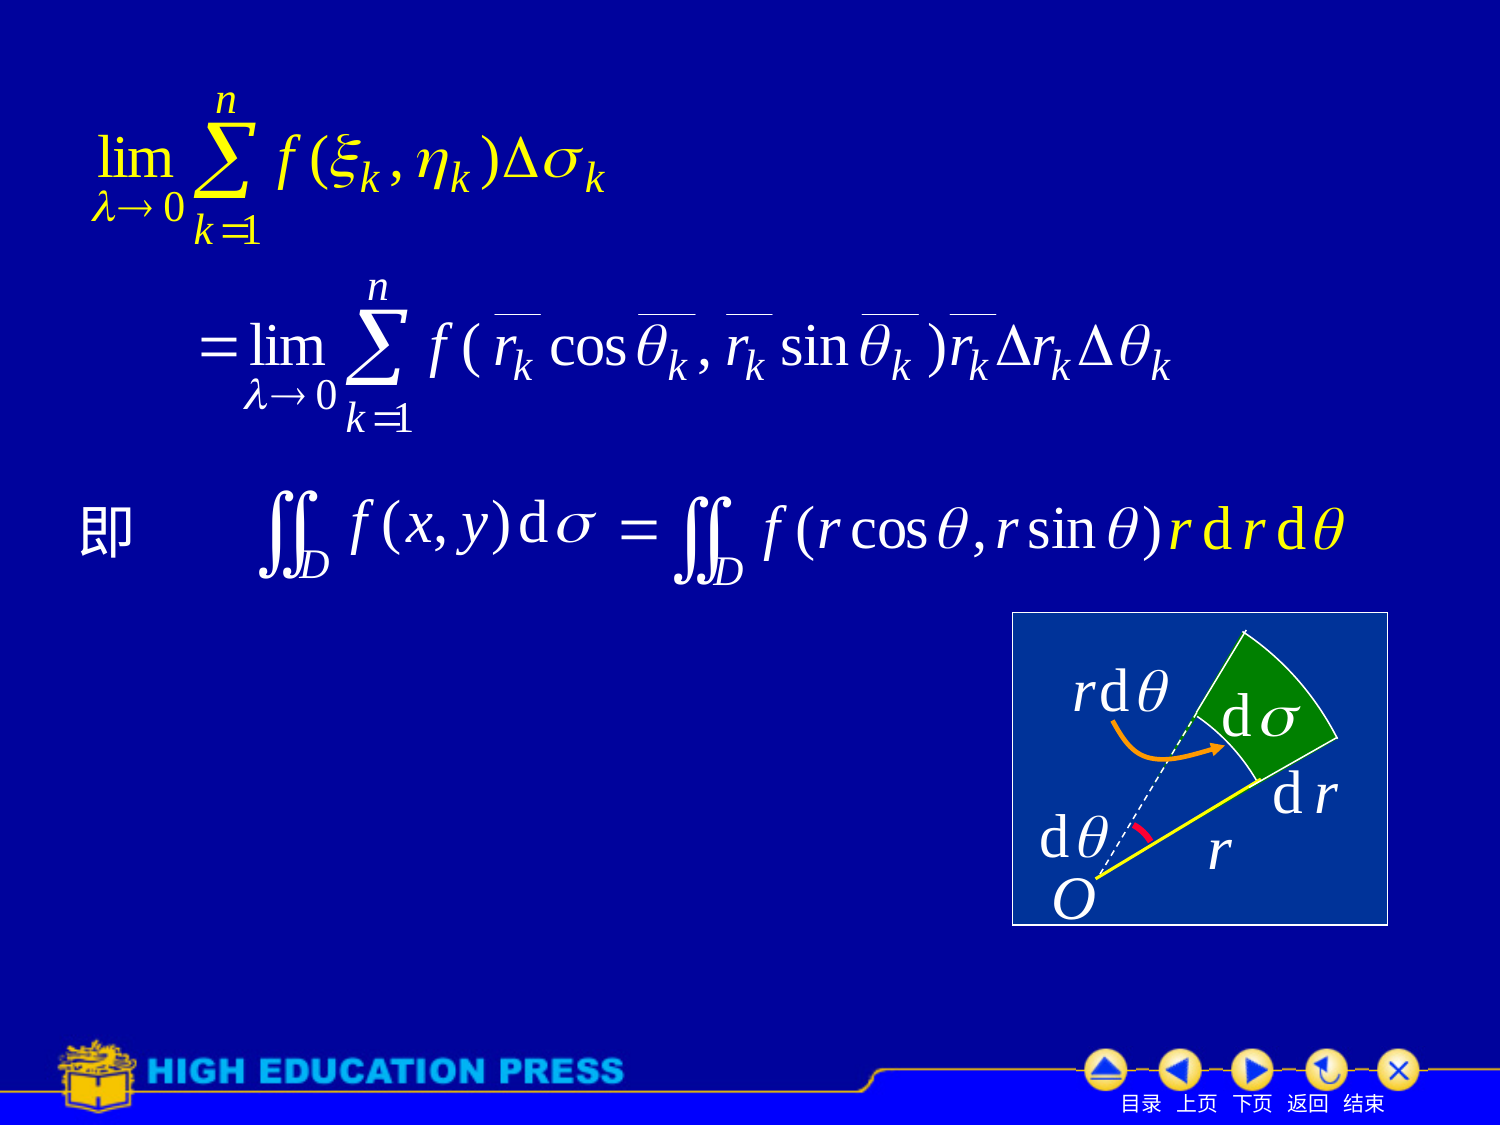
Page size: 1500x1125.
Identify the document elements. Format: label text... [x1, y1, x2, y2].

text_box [87, 74, 611, 251]
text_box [612, 480, 1165, 601]
picture [0, 0, 1500, 1125]
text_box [1169, 500, 1352, 556]
text_box 即 [62, 487, 200, 573]
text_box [245, 474, 601, 594]
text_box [192, 262, 1176, 438]
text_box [1012, 612, 1388, 926]
